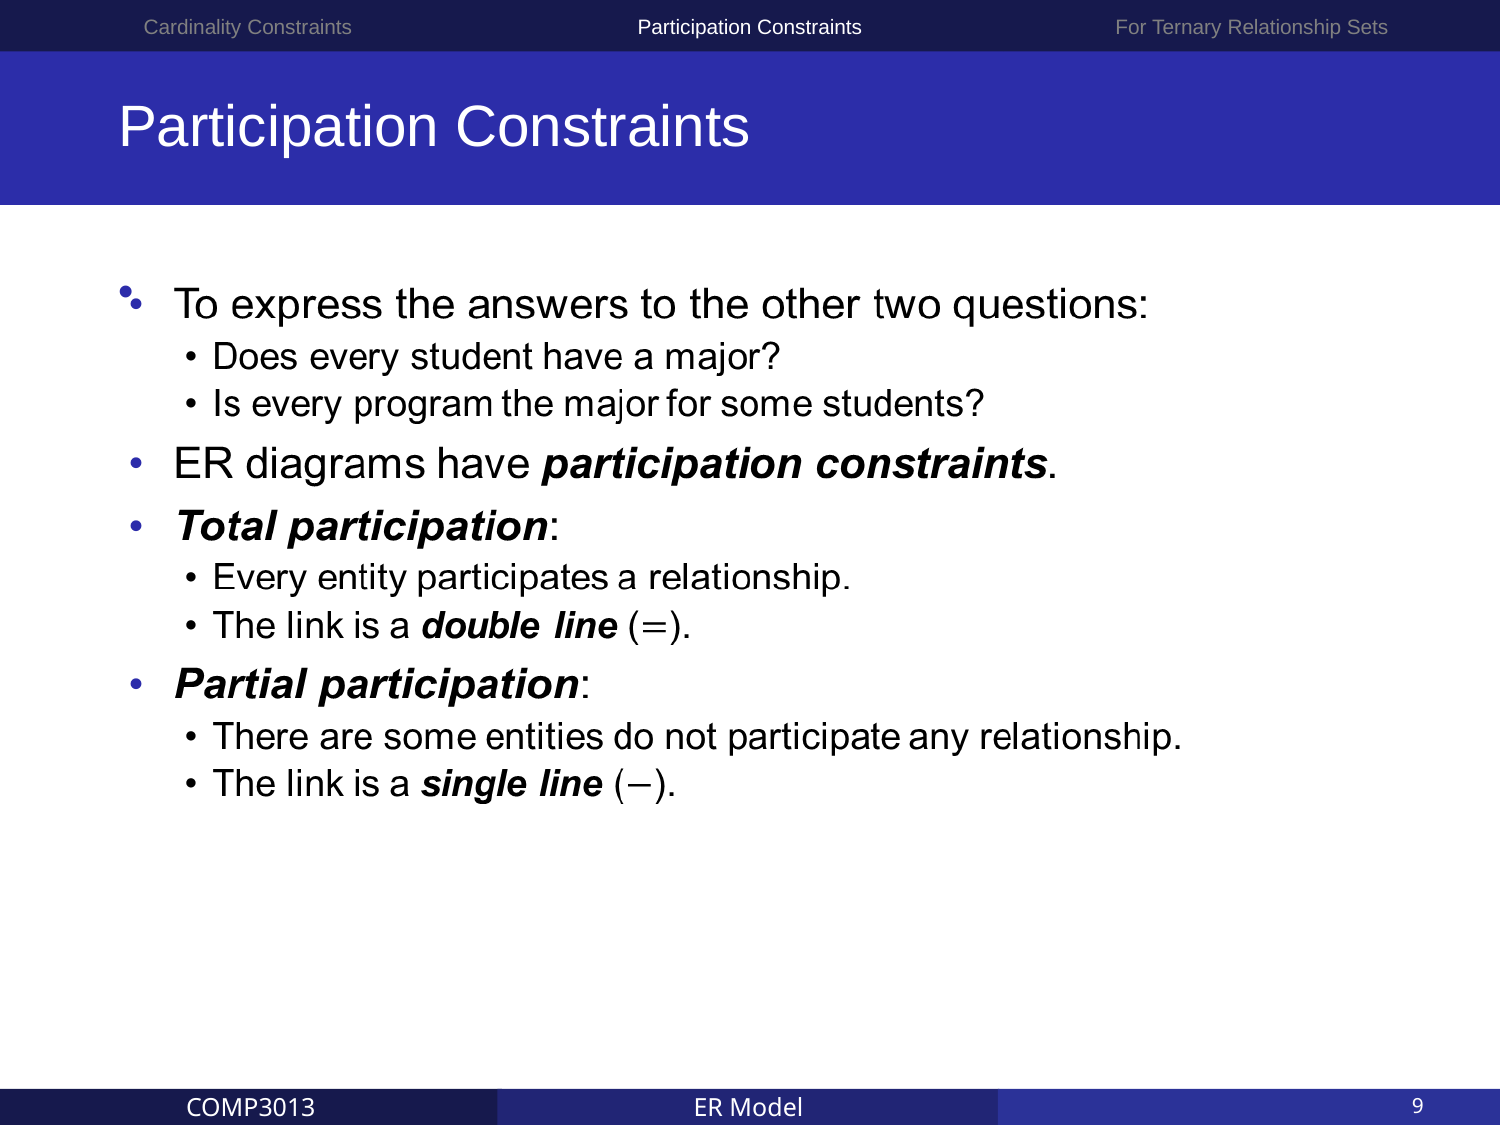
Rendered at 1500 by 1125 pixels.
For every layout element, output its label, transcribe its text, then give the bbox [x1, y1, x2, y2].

picture [103, 262, 1397, 913]
text_box Cardinality Constraints [0, 0, 495, 53]
text_box Participation Constraints [495, 0, 1005, 53]
title Participation Constraints [103, 57, 1397, 197]
text_box For Ternary Relationship Sets [1005, 0, 1500, 53]
